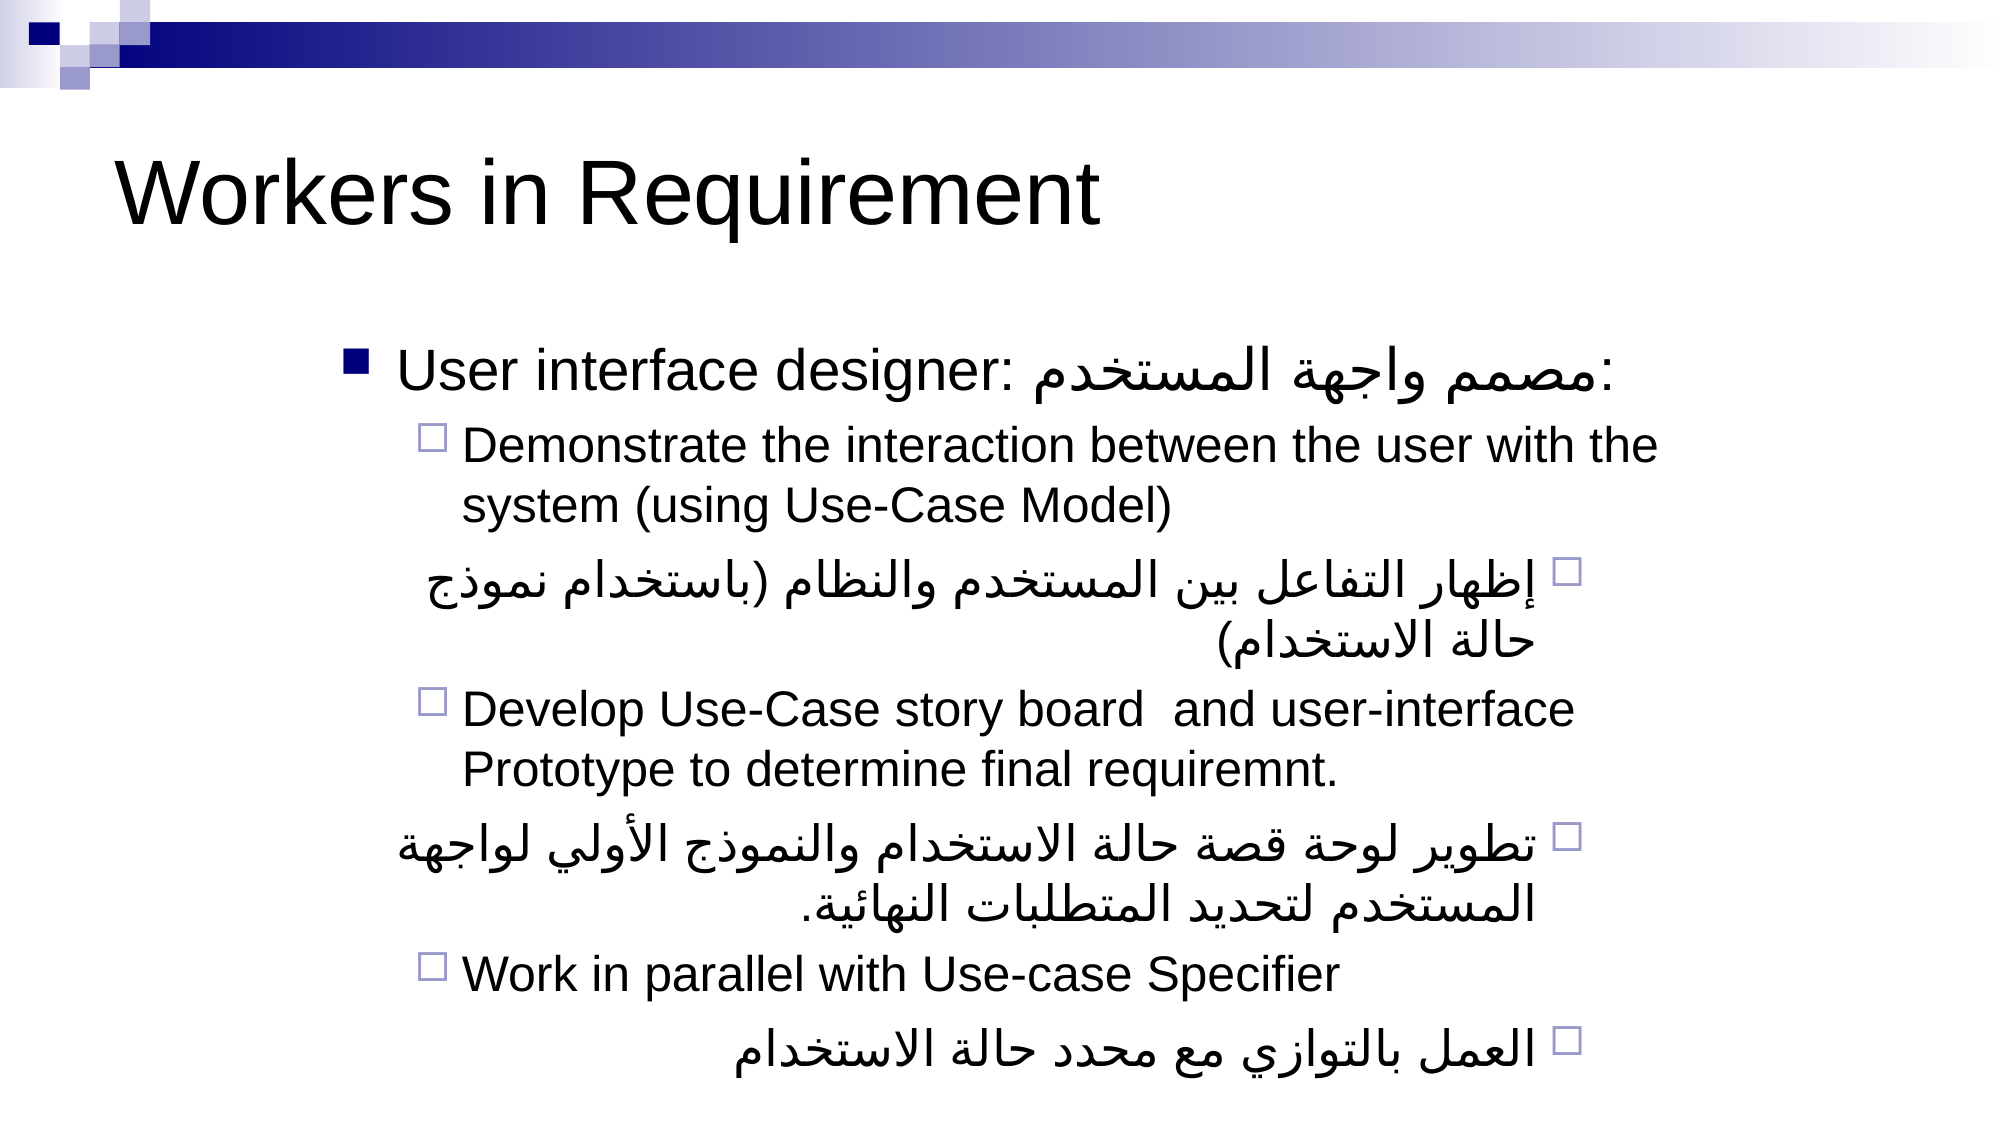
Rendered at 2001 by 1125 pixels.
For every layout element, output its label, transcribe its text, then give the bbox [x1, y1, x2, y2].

title Workers in Requirement [99, 75, 1900, 300]
list User interface designer: مصمم واجهة المستخدم: Demonstrate the interaction between the user with the system (using Use-Case Model) إظهار التفاعل بين المستخدم والنظام (باستخدام نموذج حالة الاستخدام) Develop Use-Case story board and user-interface Prototype to determine final requiremnt. تطوير لوحة قصة حالة الاستخدام والنموذج الأولي لواجهة المستخدم لتحديد المتطلبات النهائية. Work in parallel with Use-case Specifier العمل بالتوازي مع محدد حالة الاستخدام [324, 324, 1675, 1050]
